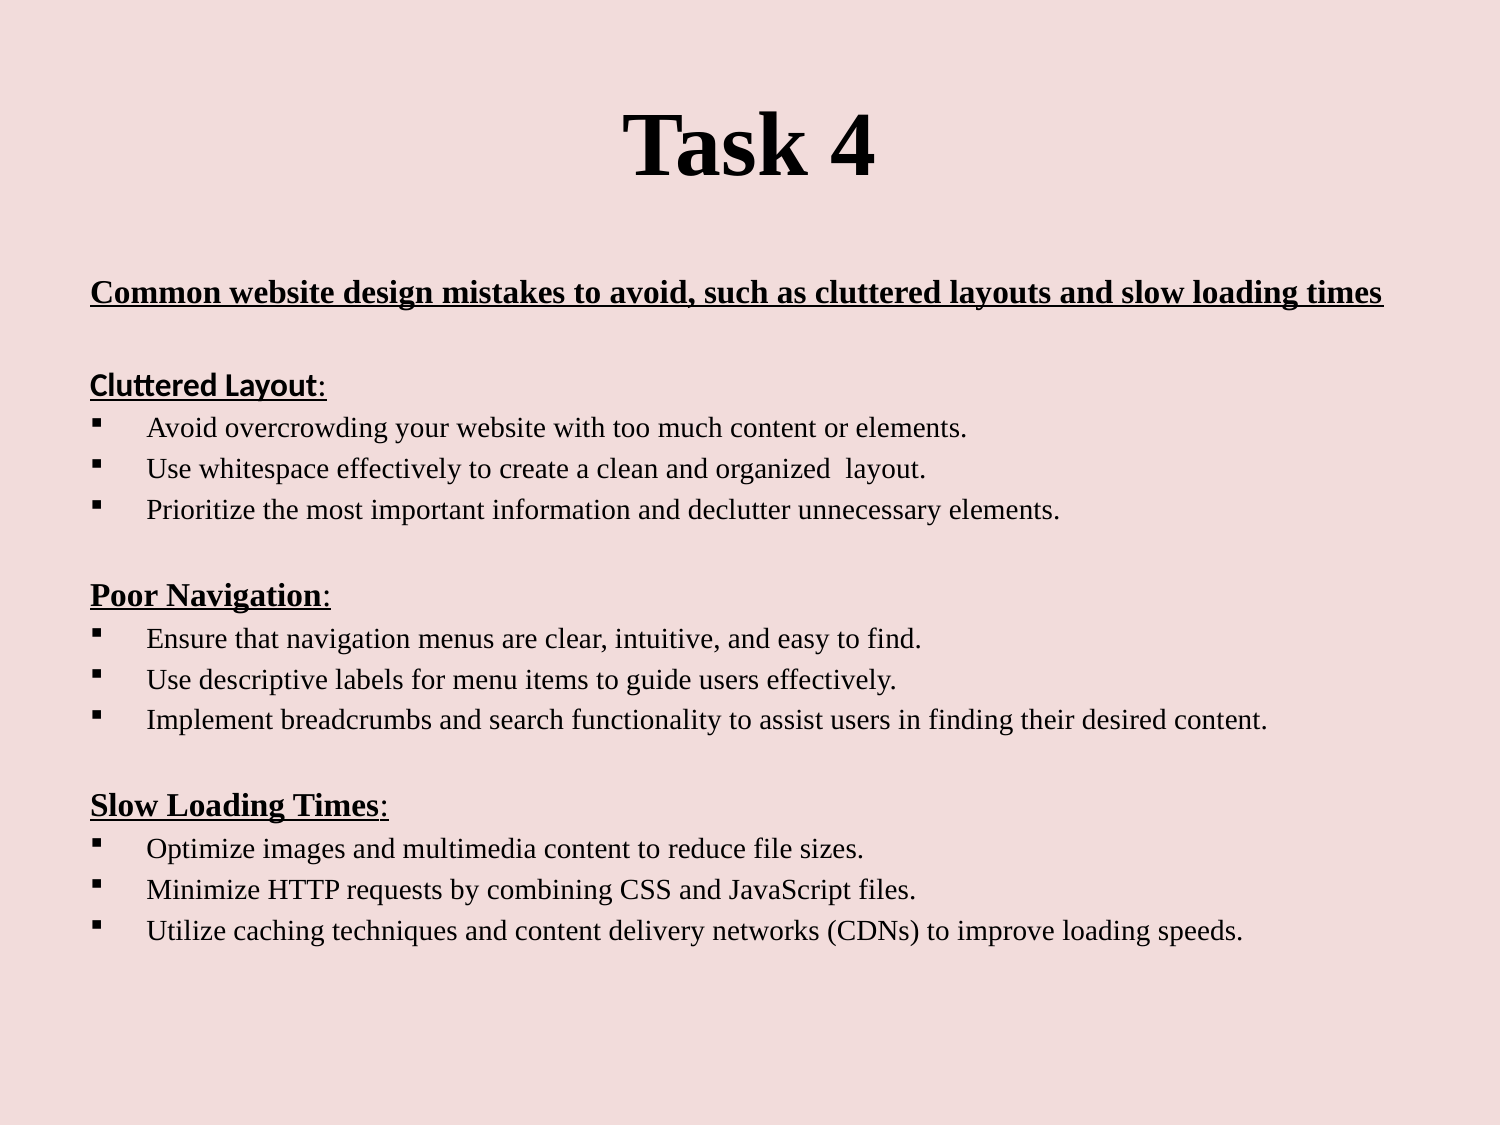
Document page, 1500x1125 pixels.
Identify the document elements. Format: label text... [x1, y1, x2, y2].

list Common website design mistakes to avoid, such as cluttered layouts and slow loading times Cluttered Layout: Avoid overcrowding your website with too much content or elements. Use whitespace effectively to create a clean and organized layout. Prioritize the most important information and declutter unnecessary elements. Poor Navigation: Ensure that navigation menus are clear, intuitive, and easy to find. Use descriptive labels for menu items to guide users effectively. Implement breadcrumbs and search functionality to assist users in finding their desired content. Slow Loading Times: Optimize images and multimedia content to reduce file sizes. Minimize HTTP requests by combining CSS and JavaScript files. Utilize caching techniques and content delivery networks (CDNs) to improve loading speeds. [75, 262, 1425, 1005]
title Task 4 [75, 45, 1425, 233]
